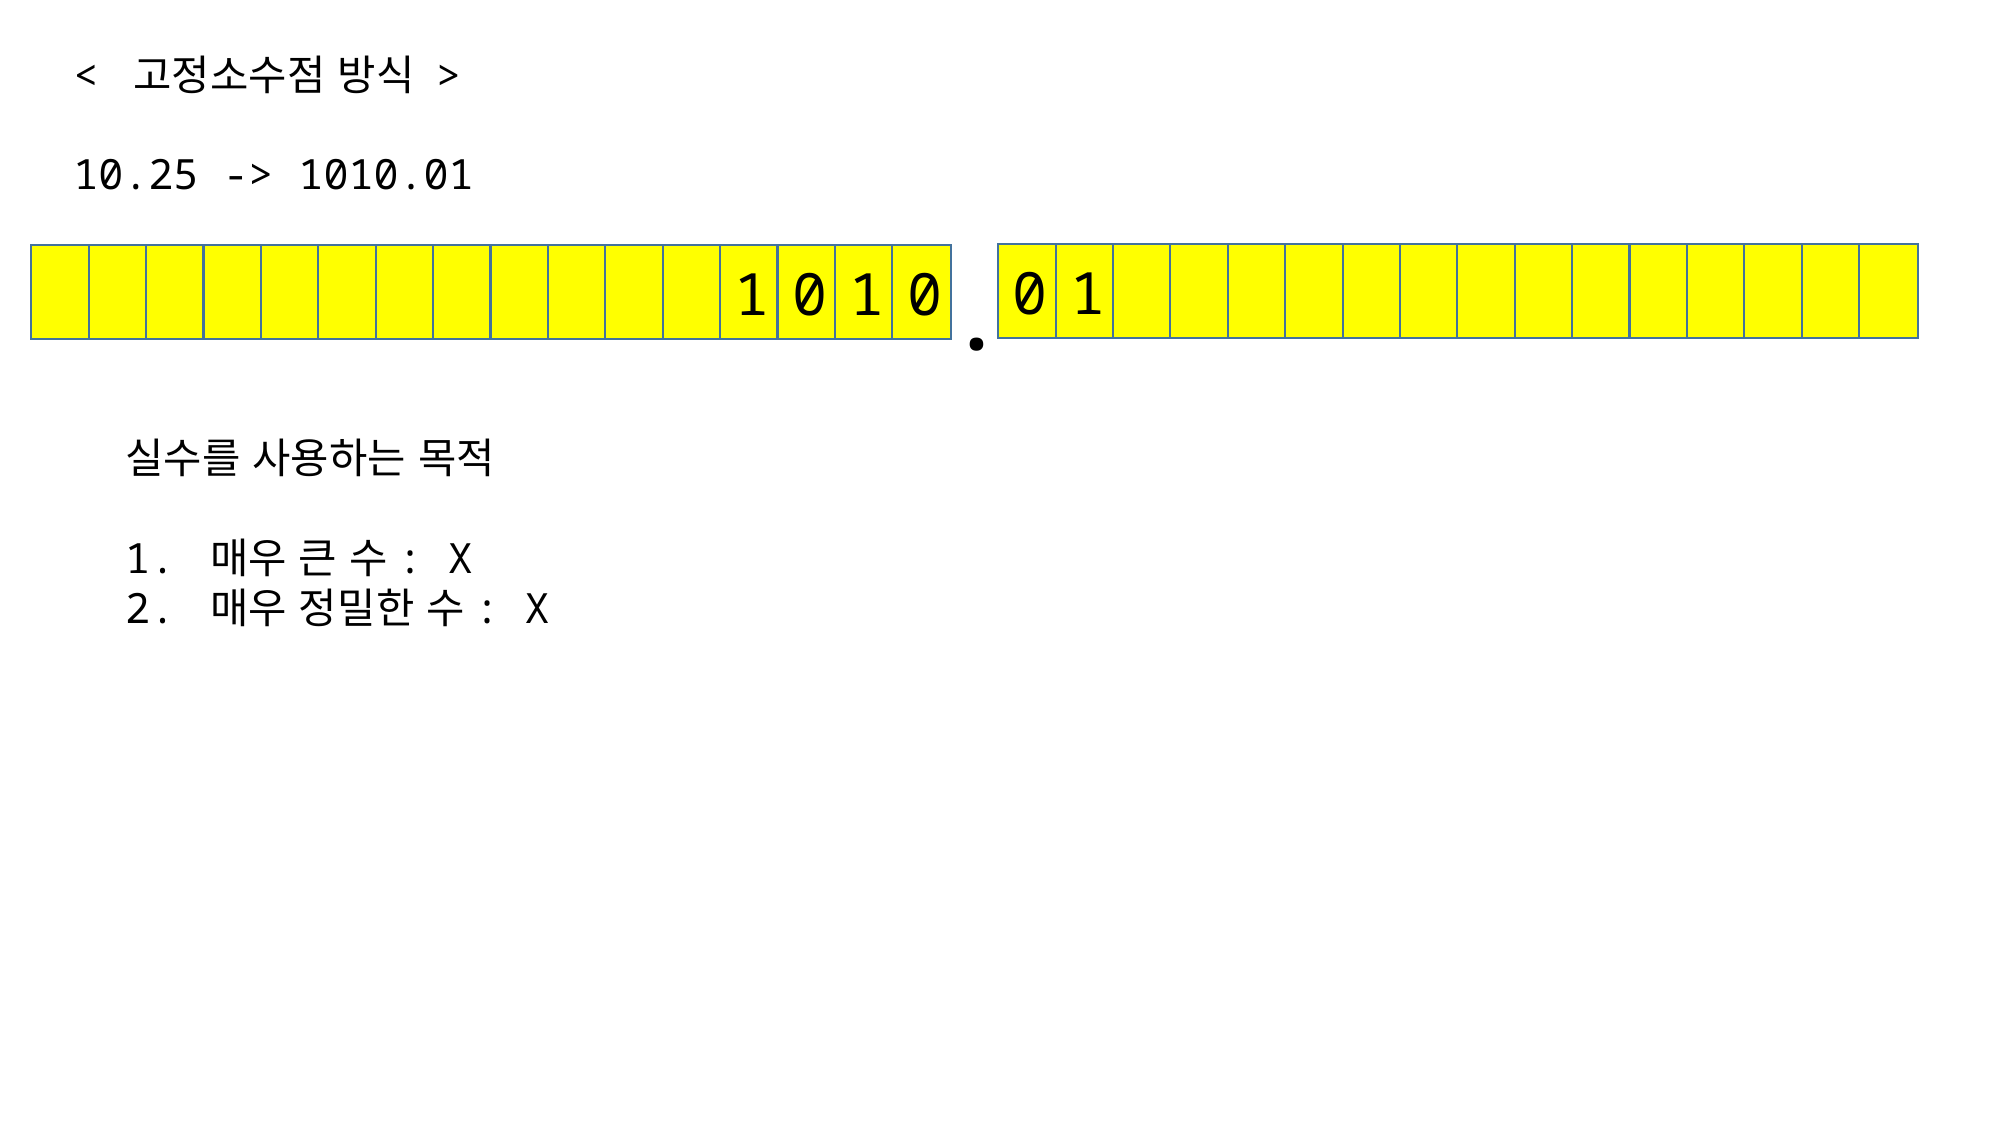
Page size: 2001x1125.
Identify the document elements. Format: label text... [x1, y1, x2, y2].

text_box [1571, 243, 1628, 339]
text_box [375, 244, 432, 340]
text_box [1284, 243, 1342, 339]
text_box [1169, 243, 1227, 339]
text_box [88, 244, 145, 340]
text_box [432, 244, 489, 340]
text_box [1514, 243, 1571, 339]
text_box [489, 244, 547, 340]
text_box [1801, 243, 1858, 339]
text_box [30, 244, 88, 340]
text_box [1342, 243, 1399, 339]
text_box [1686, 243, 1743, 339]
text_box [662, 244, 719, 340]
text_box [1112, 243, 1169, 339]
text_box [202, 244, 260, 340]
text_box 1 [719, 244, 776, 340]
text_box [317, 244, 375, 340]
text_box 1 [1055, 243, 1112, 339]
text_box . [939, 268, 1014, 373]
text_box < 고정소수점 방식 > 10.25 -> 1010.01 [58, 40, 489, 206]
text_box [1399, 243, 1456, 339]
text_box 실수를 사용하는 목적 1. 매우 큰 수: X 2. 매우 정밀한 수: X [110, 424, 565, 639]
text_box 1 [834, 244, 891, 340]
text_box [1227, 243, 1284, 339]
text_box [1858, 243, 1919, 339]
text_box [1456, 243, 1514, 339]
text_box [547, 244, 604, 340]
text_box [260, 244, 317, 340]
text_box [604, 244, 662, 340]
text_box 0 [997, 243, 1055, 339]
text_box [1743, 243, 1801, 339]
text_box [1628, 243, 1686, 339]
text_box 0 [891, 244, 952, 340]
text_box 0 [776, 244, 834, 340]
text_box [145, 244, 202, 340]
